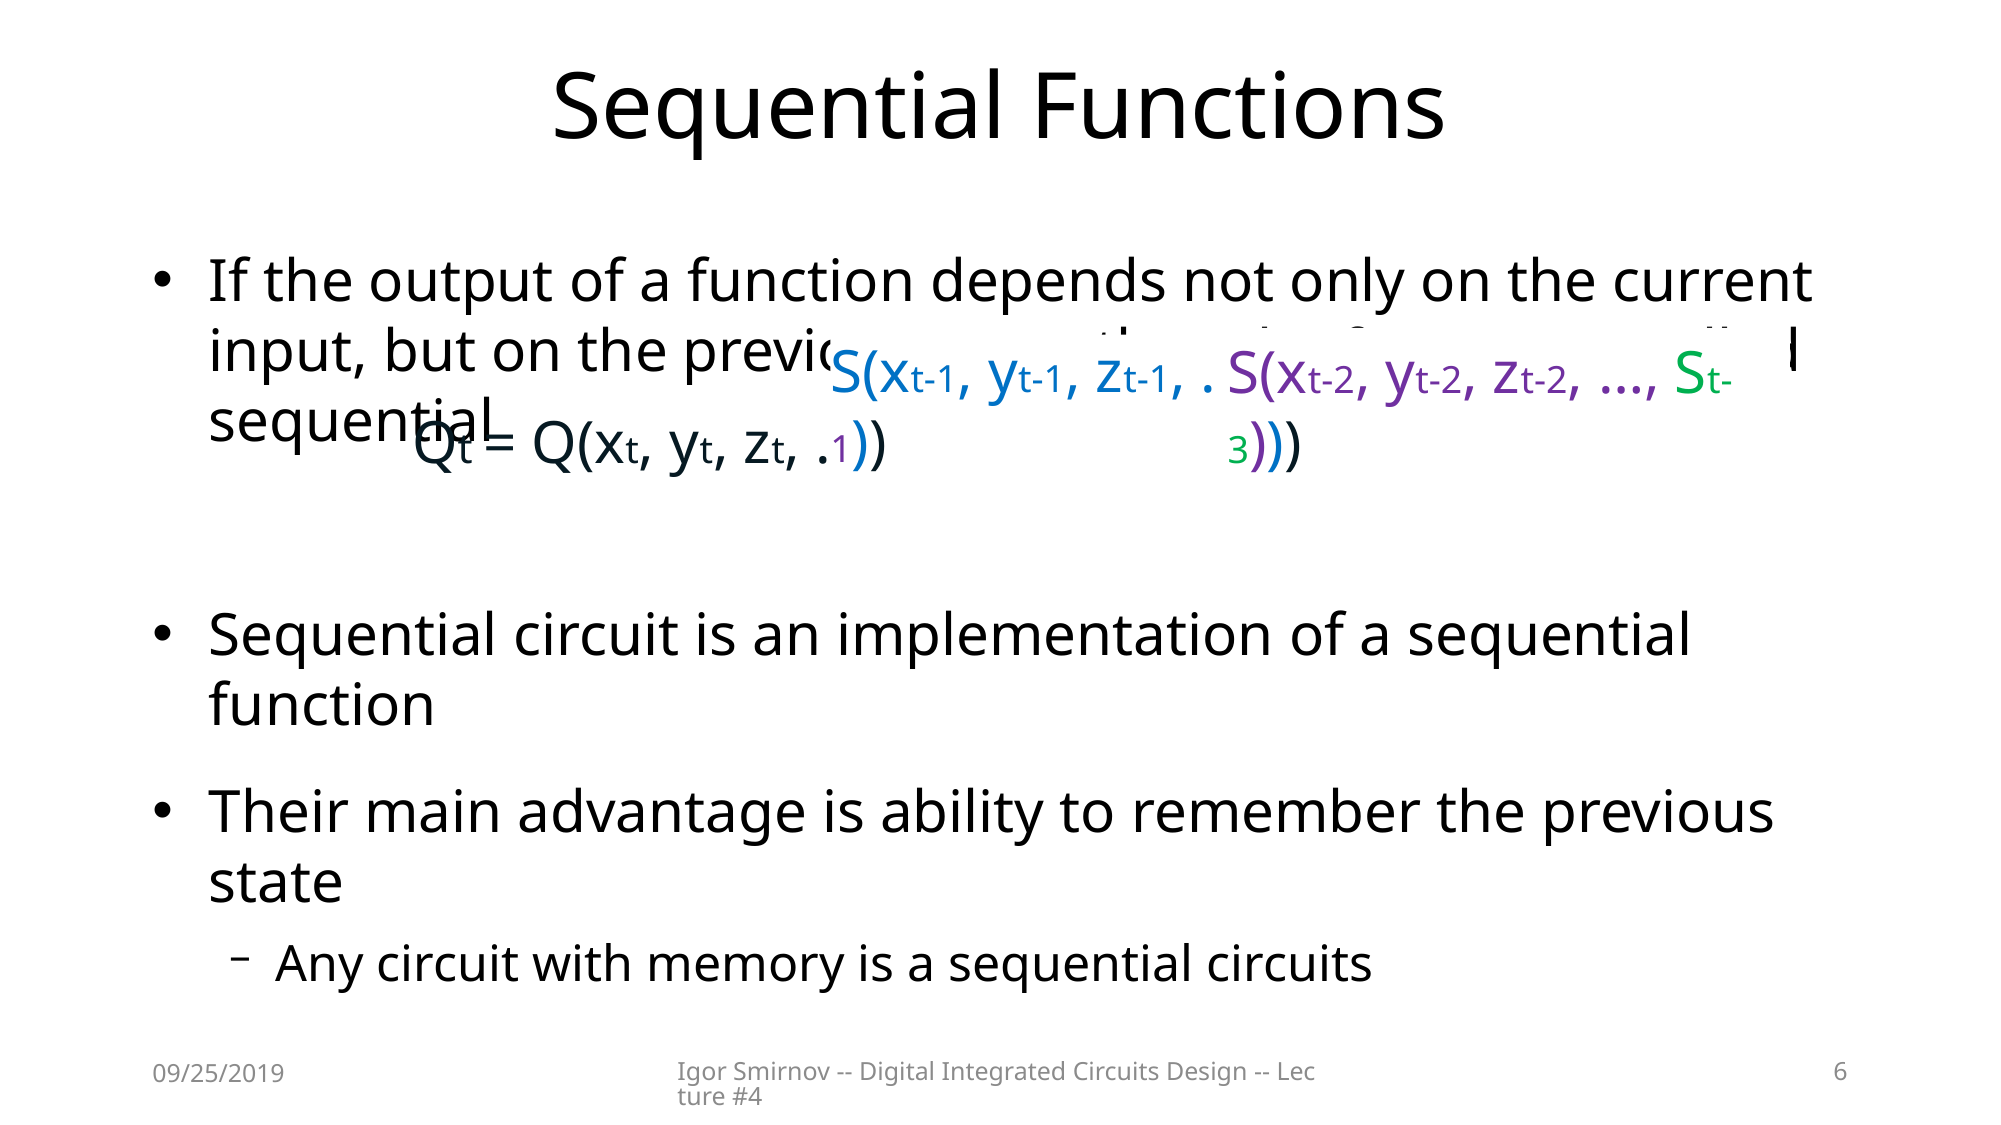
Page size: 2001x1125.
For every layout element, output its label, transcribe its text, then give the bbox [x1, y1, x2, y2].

title Sequential Functions [137, 0, 1863, 218]
text_box Qt = Q(xt, yt, zt, …, St) [397, 397, 993, 483]
text_box S(xt-2, yt-2, zt-2, …, St-3))) [1212, 327, 1790, 483]
slide_number 6 [1412, 1042, 1863, 1103]
list If the output of a function depends not only on the current input, but on the previous ones, then the function is called sequential Sequential circuit is an implementation of a sequential function Their main advantage is ability to remember the previous state Any circuit with memory is a sequential circuits [137, 235, 1863, 1014]
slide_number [137, 1042, 588, 1103]
text_box S(xt-1, yt-1, zt-1, …, St-1)) [830, 334, 1212, 475]
footer Igor Smirnov -- Digital Integrated Circuits Design -- Lecture #4 [662, 1042, 1338, 1103]
